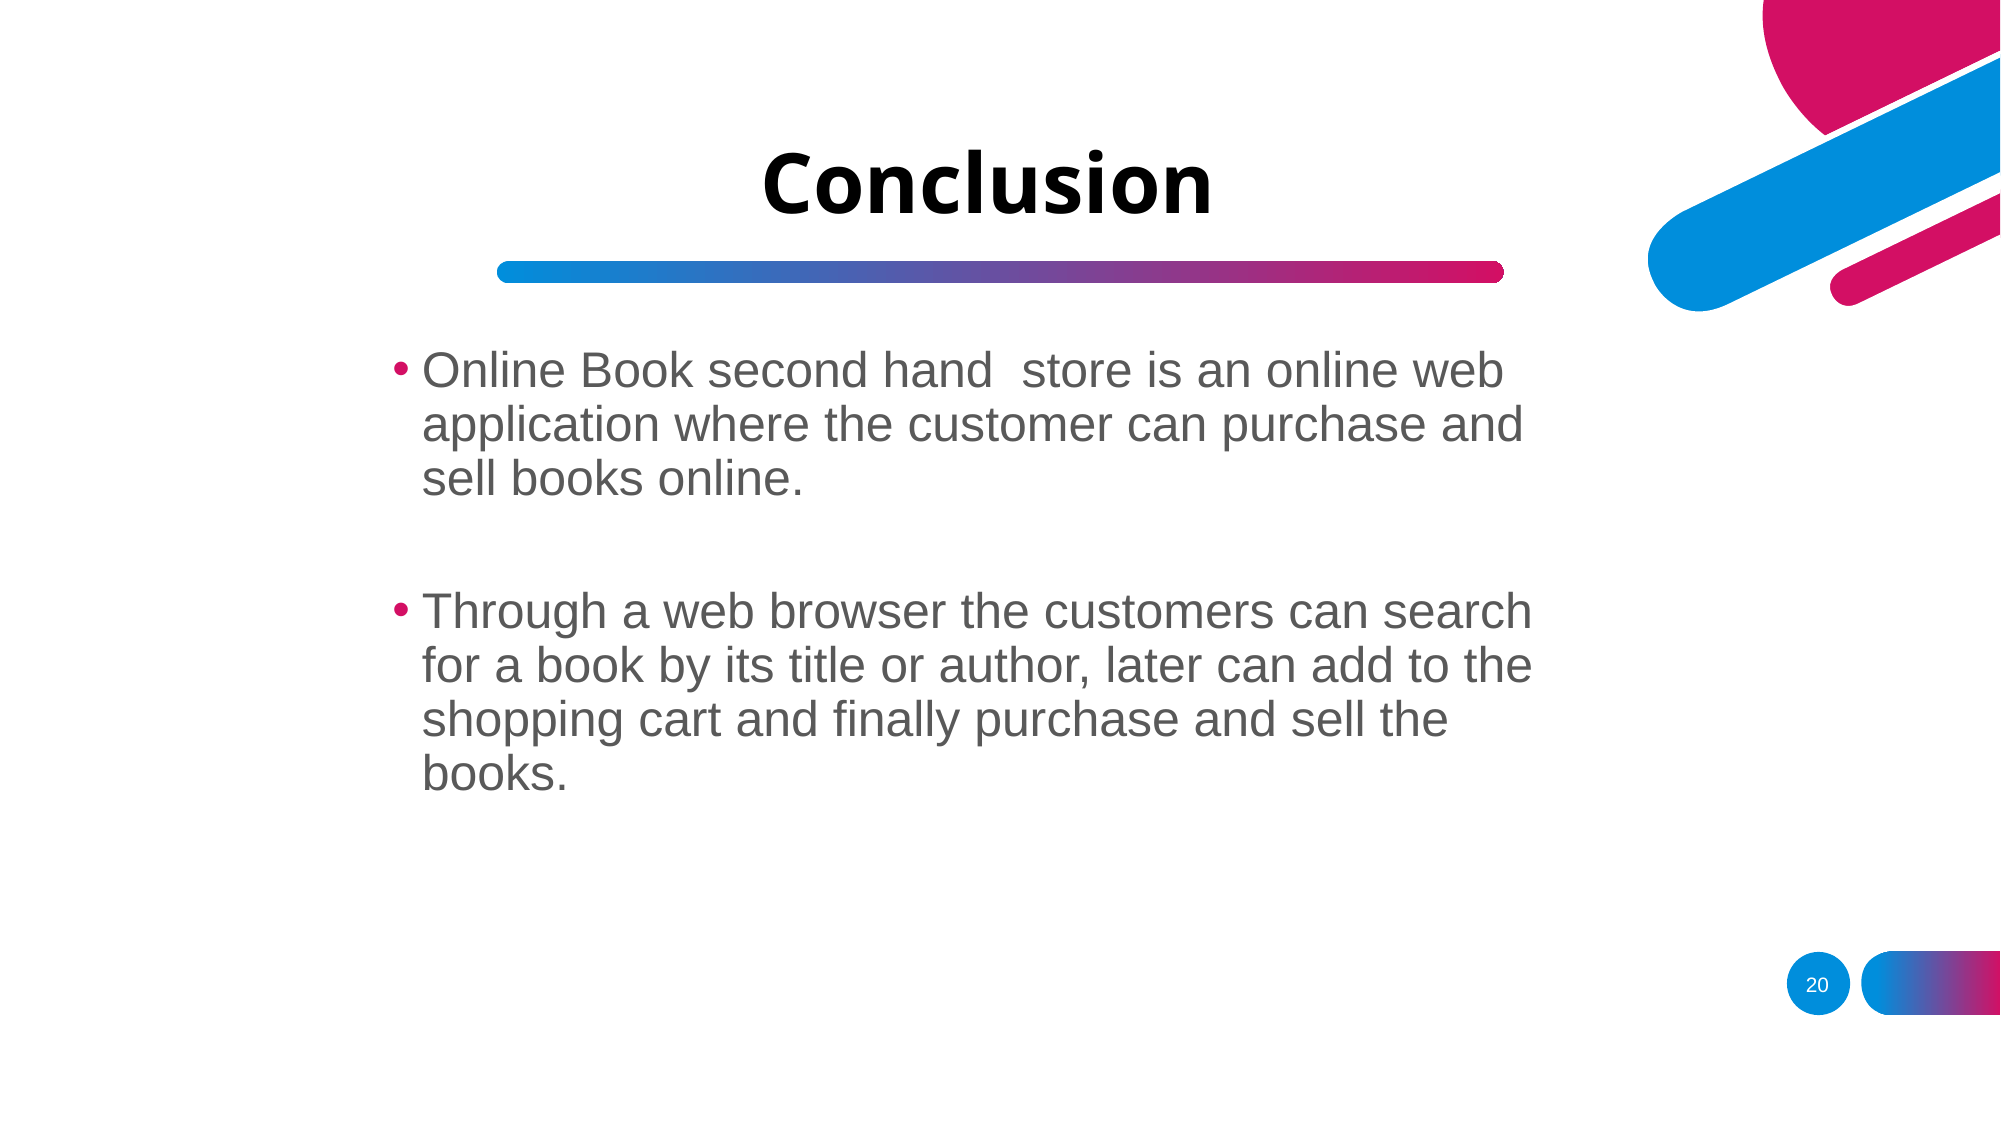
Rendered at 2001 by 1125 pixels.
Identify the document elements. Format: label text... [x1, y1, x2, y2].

title Conclusion [136, 128, 1862, 240]
slide_number 20 [1772, 954, 1863, 1015]
list Online Book second hand store is an online web application where the customer can purchase and sell books online. Through a web browser the customers can search for a book by its title or author, later can add to the shopping cart and finally purchase and sell the books. [377, 336, 1621, 985]
